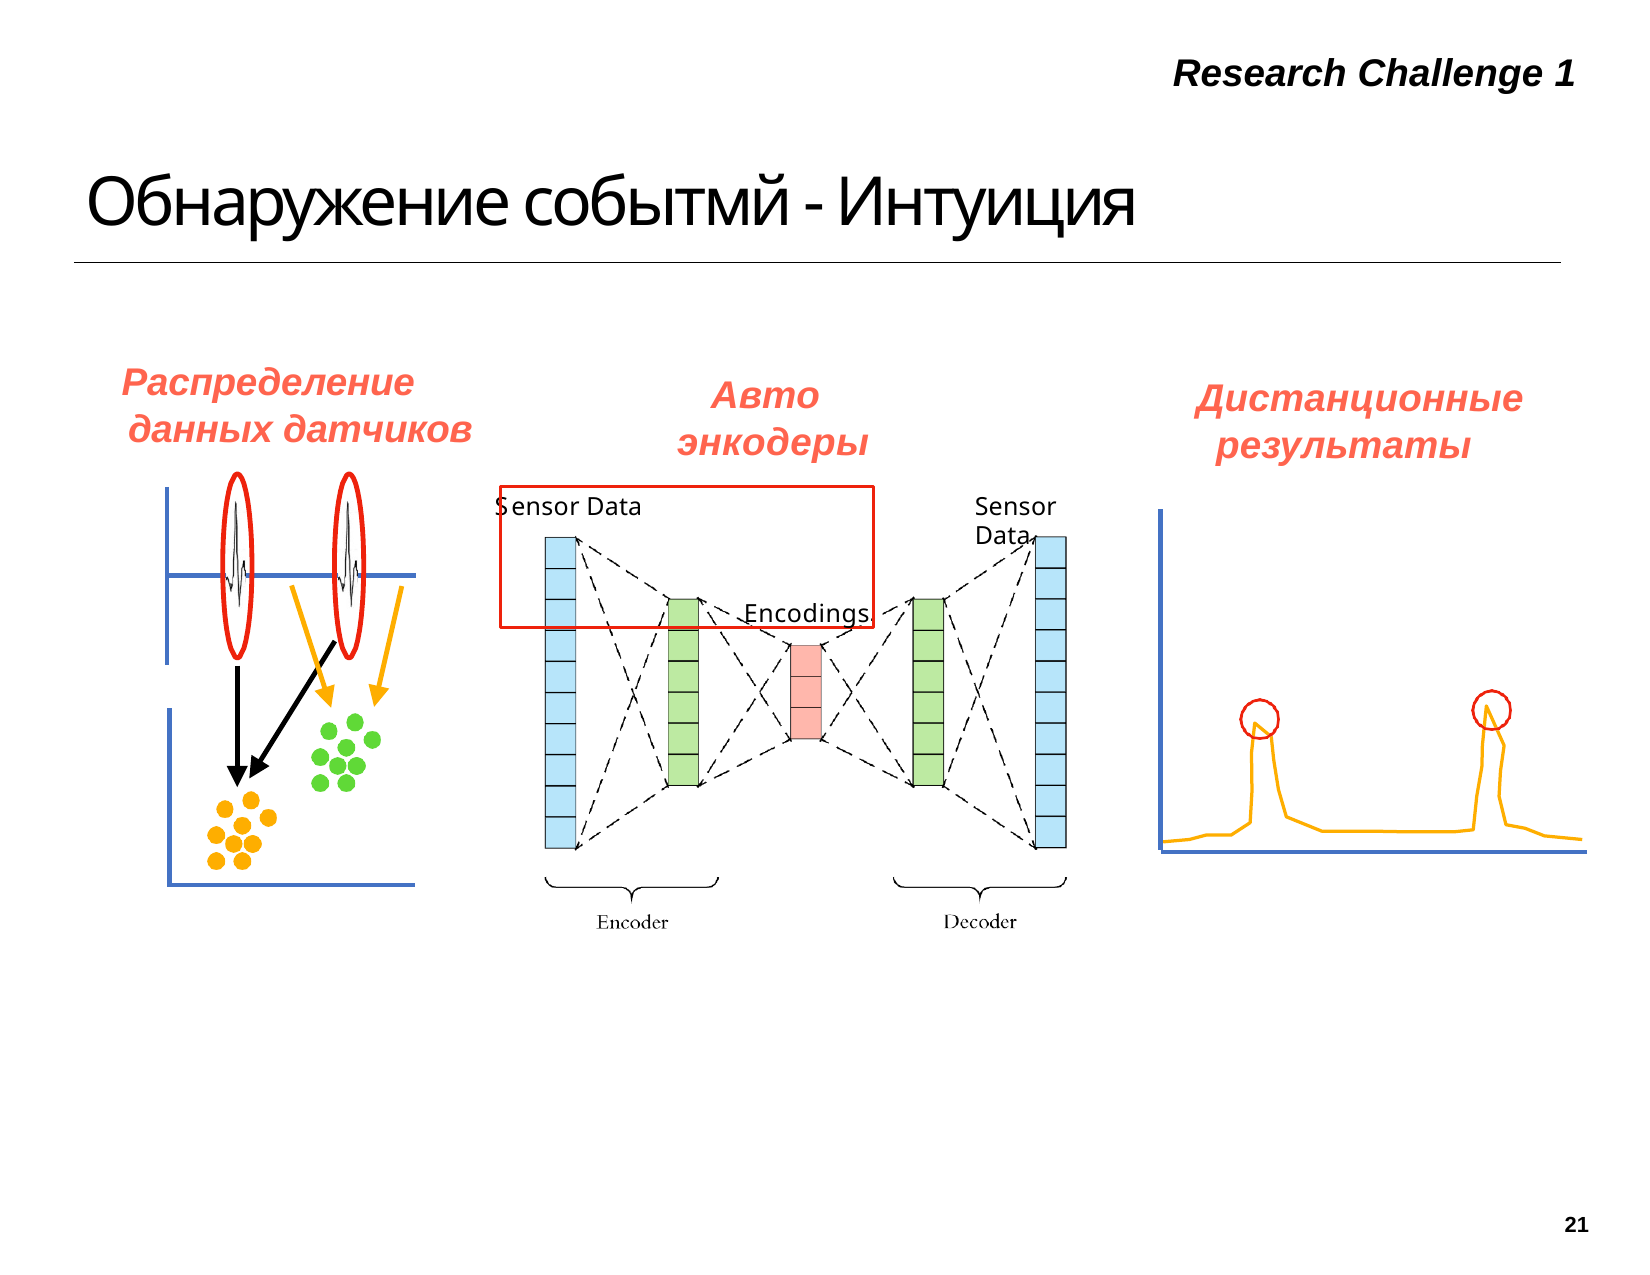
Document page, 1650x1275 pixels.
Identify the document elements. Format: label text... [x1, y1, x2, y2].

text_box Авто энкодеры [675, 367, 896, 463]
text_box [164, 471, 417, 888]
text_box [1158, 509, 1588, 855]
text_box Дистанционные результаты [1194, 370, 1571, 466]
slide_number 21 [1556, 1188, 1596, 1275]
title Research Challenge 1 [71, 45, 1579, 261]
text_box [495, 492, 1083, 929]
text_box S [492, 487, 500, 494]
text_box Распределение данных датчиков [119, 354, 507, 450]
text_box Sensor Data [972, 487, 1120, 550]
text_box ensor Data Encodings [500, 486, 874, 491]
